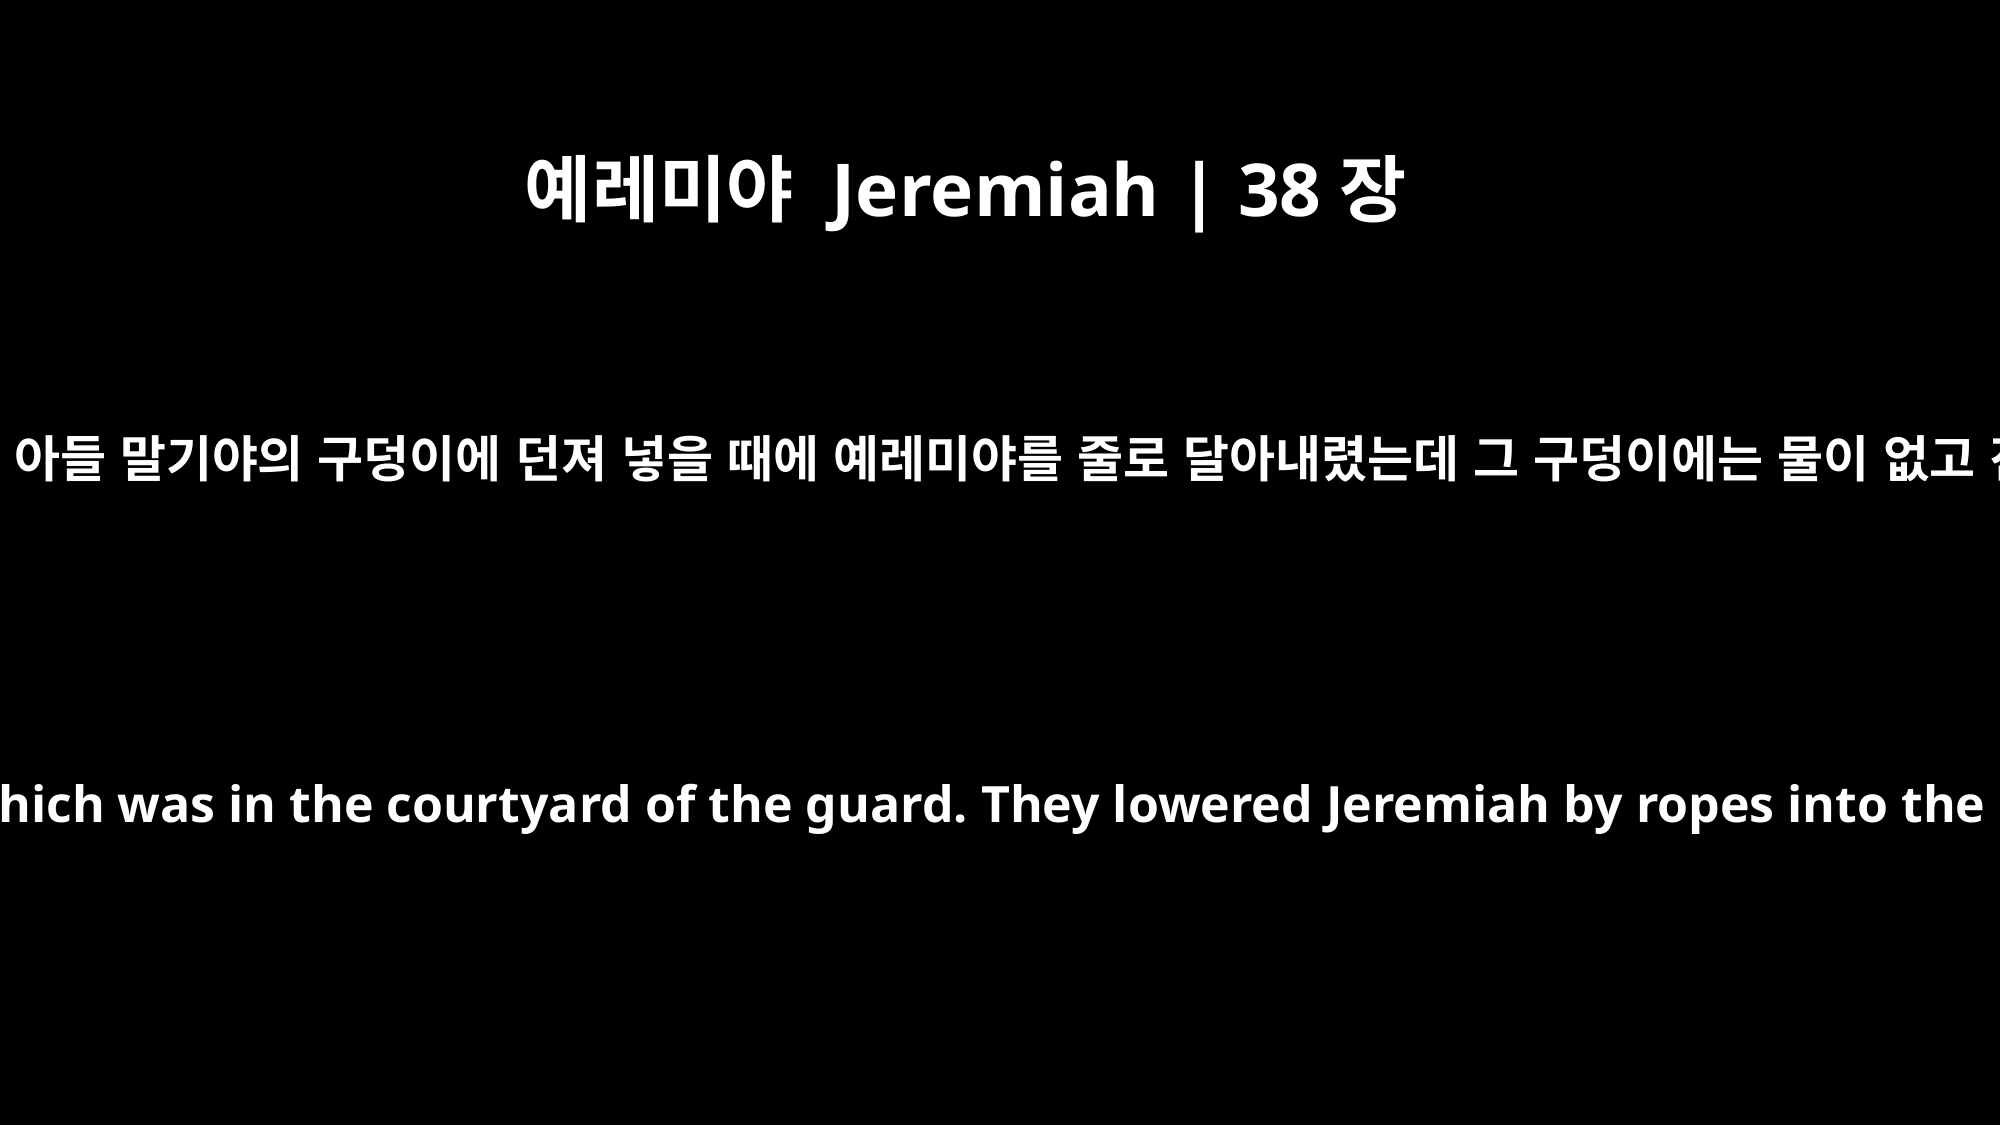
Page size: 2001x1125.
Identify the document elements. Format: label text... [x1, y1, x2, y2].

text_box 6 그들이 예레미야를 끌어다가 감옥 뜰에 있는 왕의 아들 말기야의 구덩이에 던져 넣을 때에 예레미야를 줄로 달아내렸는데 그 구덩이에는 물이 없고 진창뿐이므로 예레미야가 진창 속에 빠졌더라 [0, 359, 2000, 495]
text_box 예레미야 Jeremiah | 38장 [510, 136, 1422, 239]
text_box So they took Jeremiah and put him into the cistern of Malkijah, the king's son, which was in the courtyard of the guard. They lowered Jeremiah by ropes into the cistern; it had no water in it, only mud, and Jeremiah sank down into the mud. [0, 764, 2000, 900]
